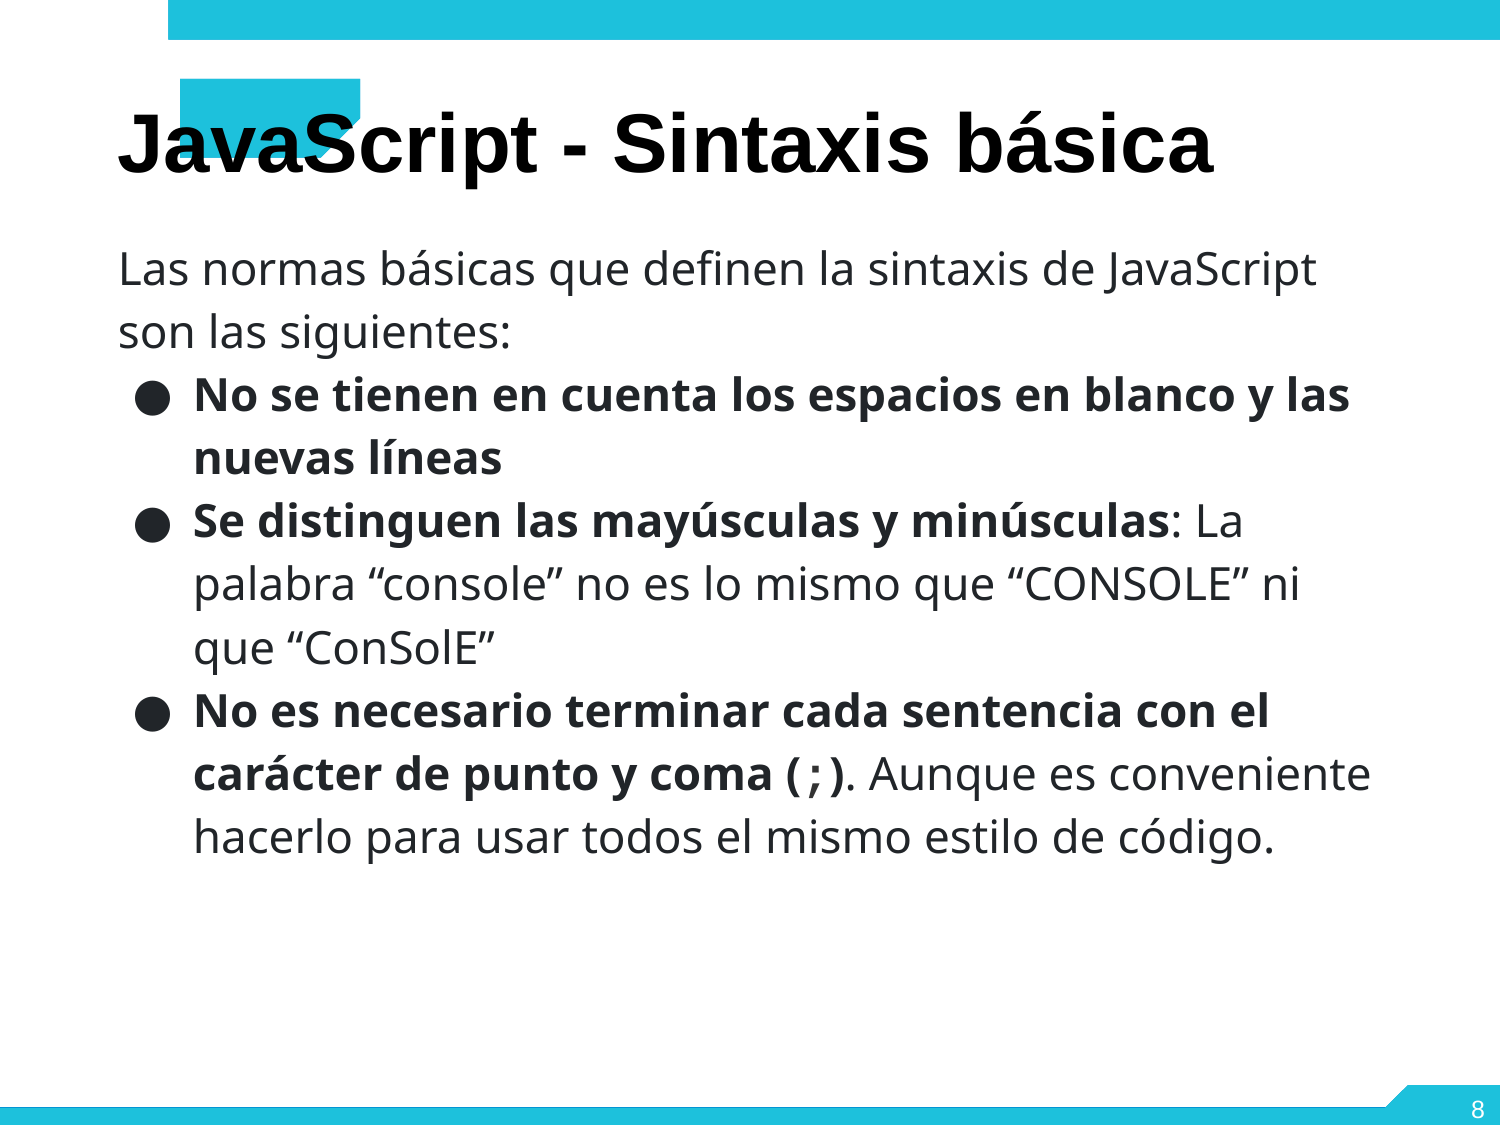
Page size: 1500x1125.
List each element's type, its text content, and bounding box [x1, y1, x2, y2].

text_box 8 [1408, 1078, 1500, 1125]
text_box JavaScript - Sintaxis básica [103, 45, 1397, 223]
text_box Las normas básicas que definen la sintaxis de JavaScript son las siguientes: No se tienen en cuenta los espacios en blanco y las nuevas líneas Se distinguen las mayúsculas y minúsculas: La palabra “console” no es lo mismo que “CONSOLE” ni que “ConSolE” No es necesario terminar cada sentencia con el carácter de punto y coma (;). Aunque es conveniente hacerlo para usar todos el mismo estilo de código. [103, 223, 1397, 1069]
